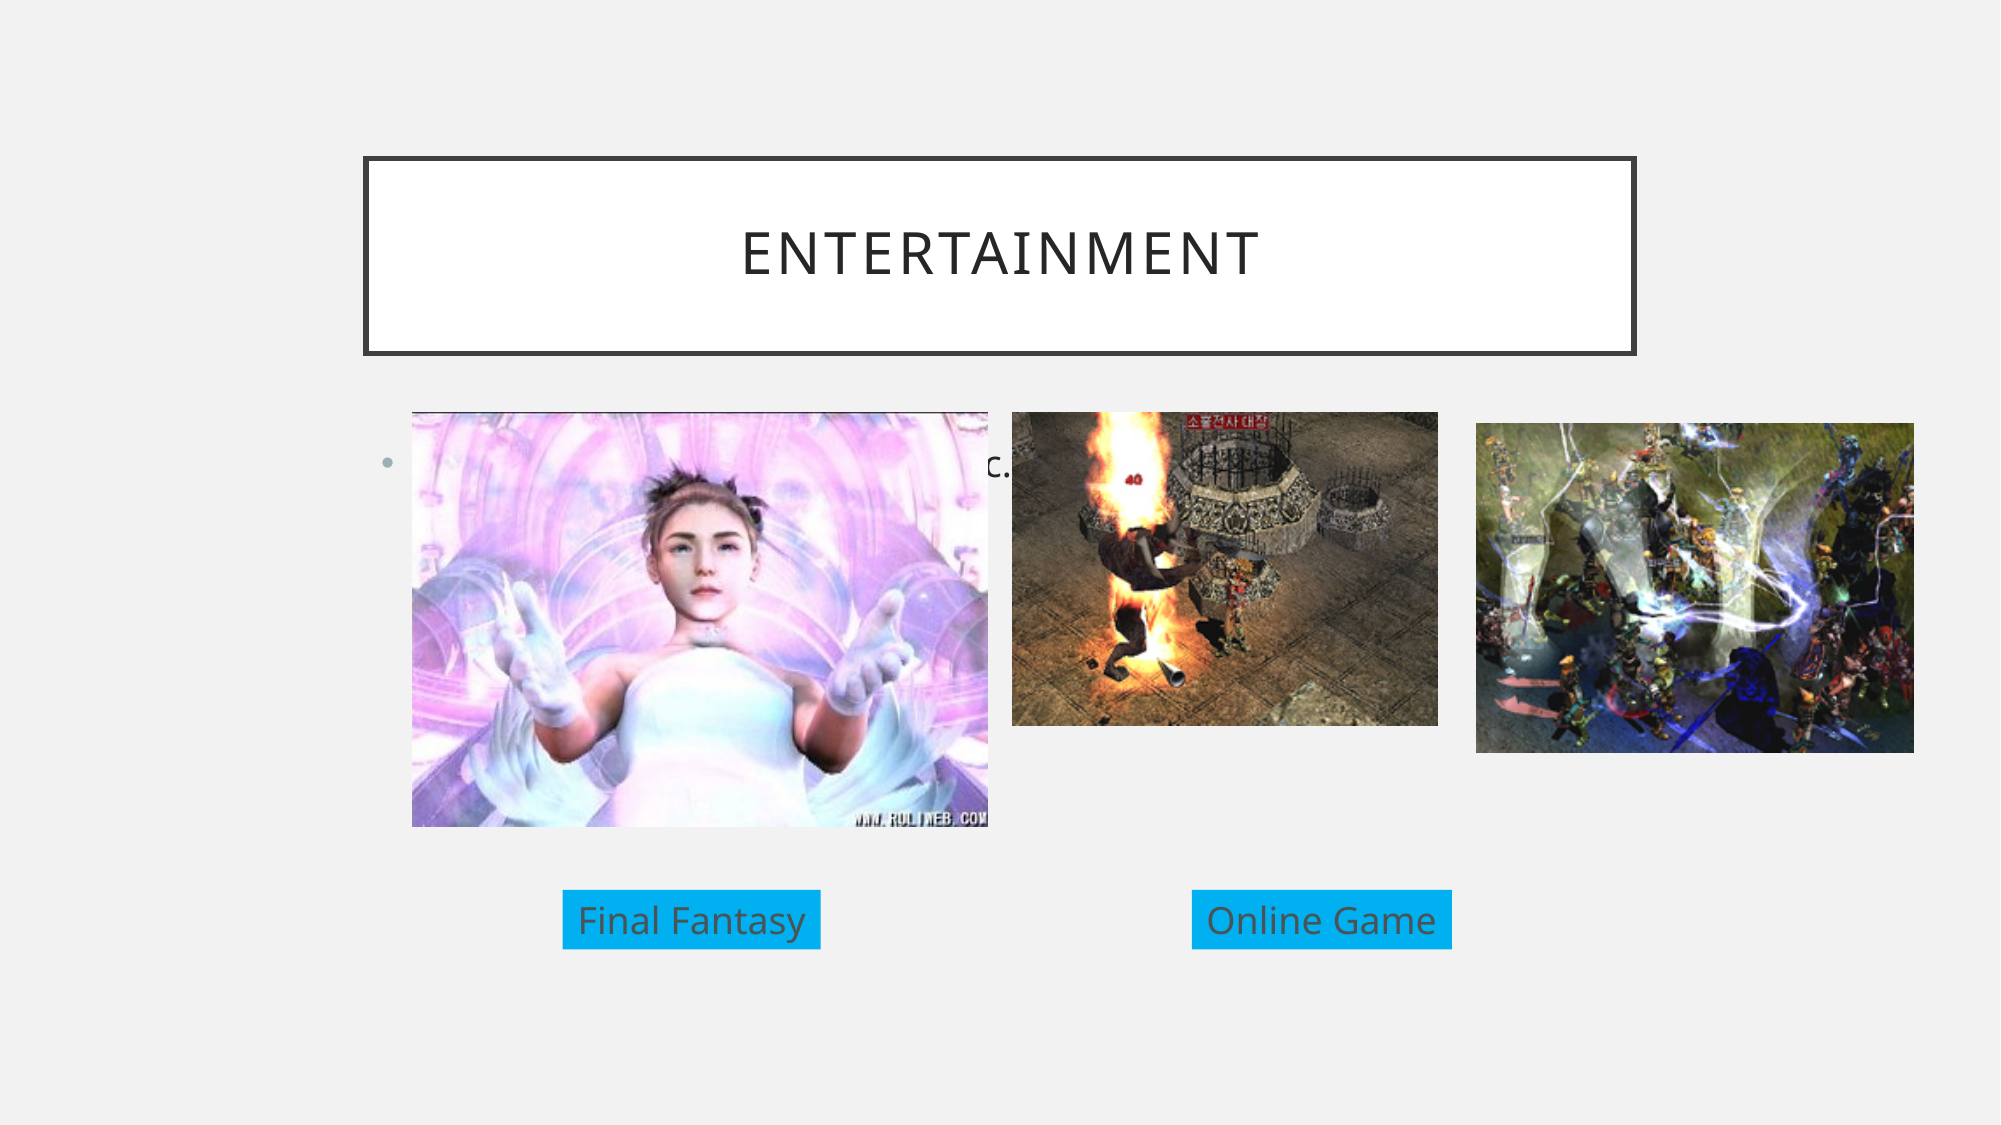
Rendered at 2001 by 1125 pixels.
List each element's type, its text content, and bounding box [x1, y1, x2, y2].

picture [1012, 412, 1438, 726]
text_box Final Fantasy [562, 889, 821, 950]
title Entertainment [363, 156, 1637, 356]
picture [1476, 423, 1914, 753]
picture [412, 412, 988, 827]
text_box Online Game [1191, 889, 1452, 950]
list Graphics for Movie, Game, VR etc. [366, 432, 1634, 942]
